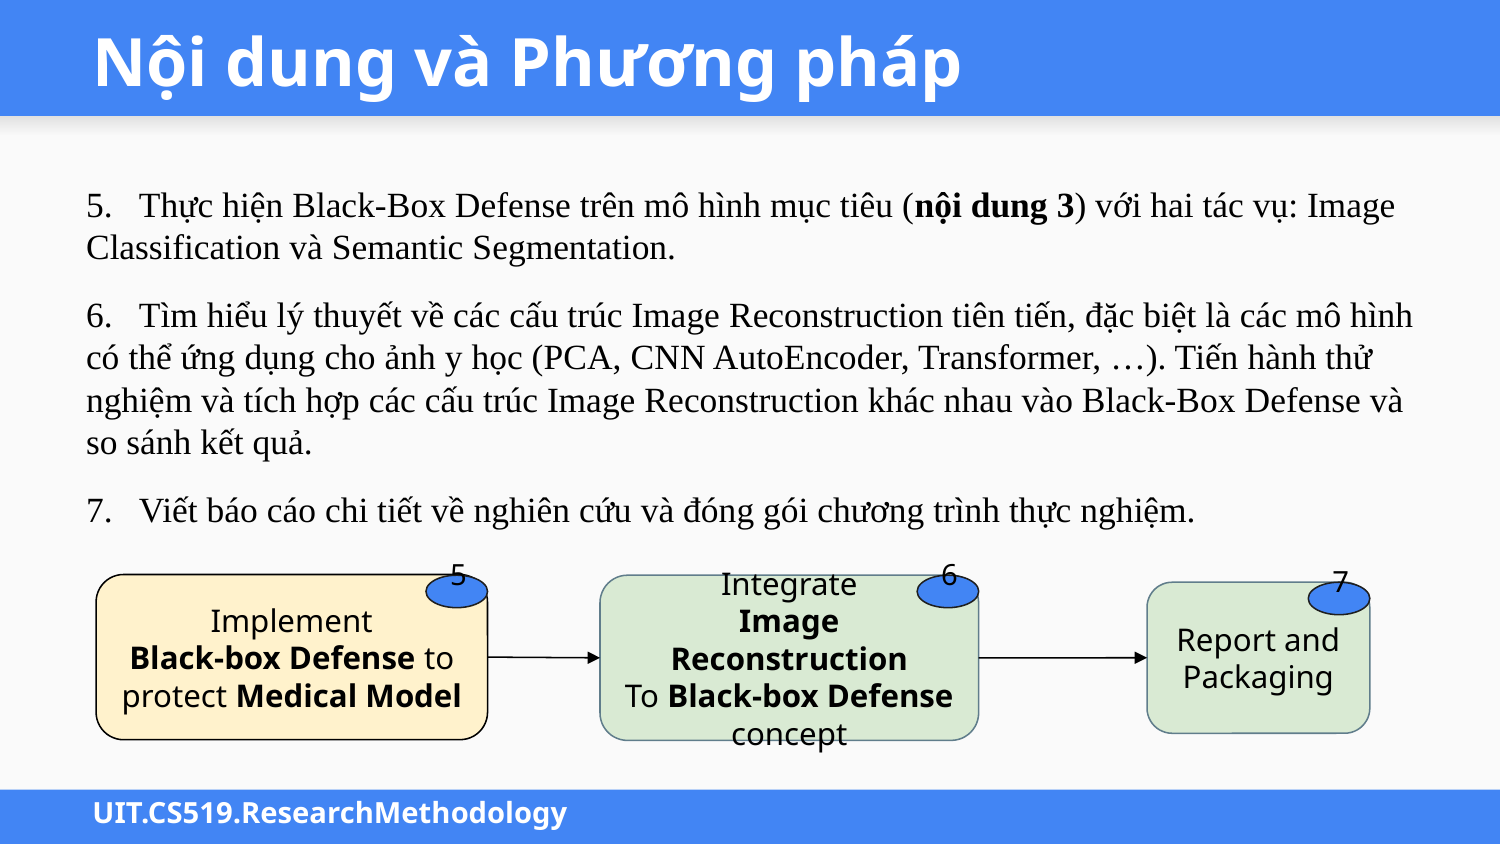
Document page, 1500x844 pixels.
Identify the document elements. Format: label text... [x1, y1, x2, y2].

text_box 6 [917, 575, 979, 608]
text_box Integrate Image Reconstruction To Black-box Defense concept [600, 575, 979, 741]
text_box 5. Thực hiện Black-Box Defense trên mô hình mục tiêu (nội dung 3) với hai tác vụ: Image Classification và Semantic Segmentation. 6. Tìm hiểu lý thuyết về các cấu trúc Image Reconstruction tiên tiến, đặc biệt là các mô hình có thể ứng dụng cho ảnh y học (PCA, CNN AutoEncoder, Transformer, …). Tiến hành thử nghiệm và tích hợp các cấu trúc Image Reconstruction khác nhau vào Black-Box Defense và so sánh kết quả. 7. Viết báo cáo chi tiết về nghiên cứu và đóng gói chương trình thực nghiệm. [71, 166, 1435, 545]
text_box Implement Black-box Defense to protect Medical Model [96, 574, 488, 740]
text_box Report and Packaging [1147, 582, 1370, 734]
title Nội dung và Phương pháp [77, 0, 1427, 120]
text_box 7 [1308, 582, 1370, 615]
text_box 5 [425, 575, 488, 608]
